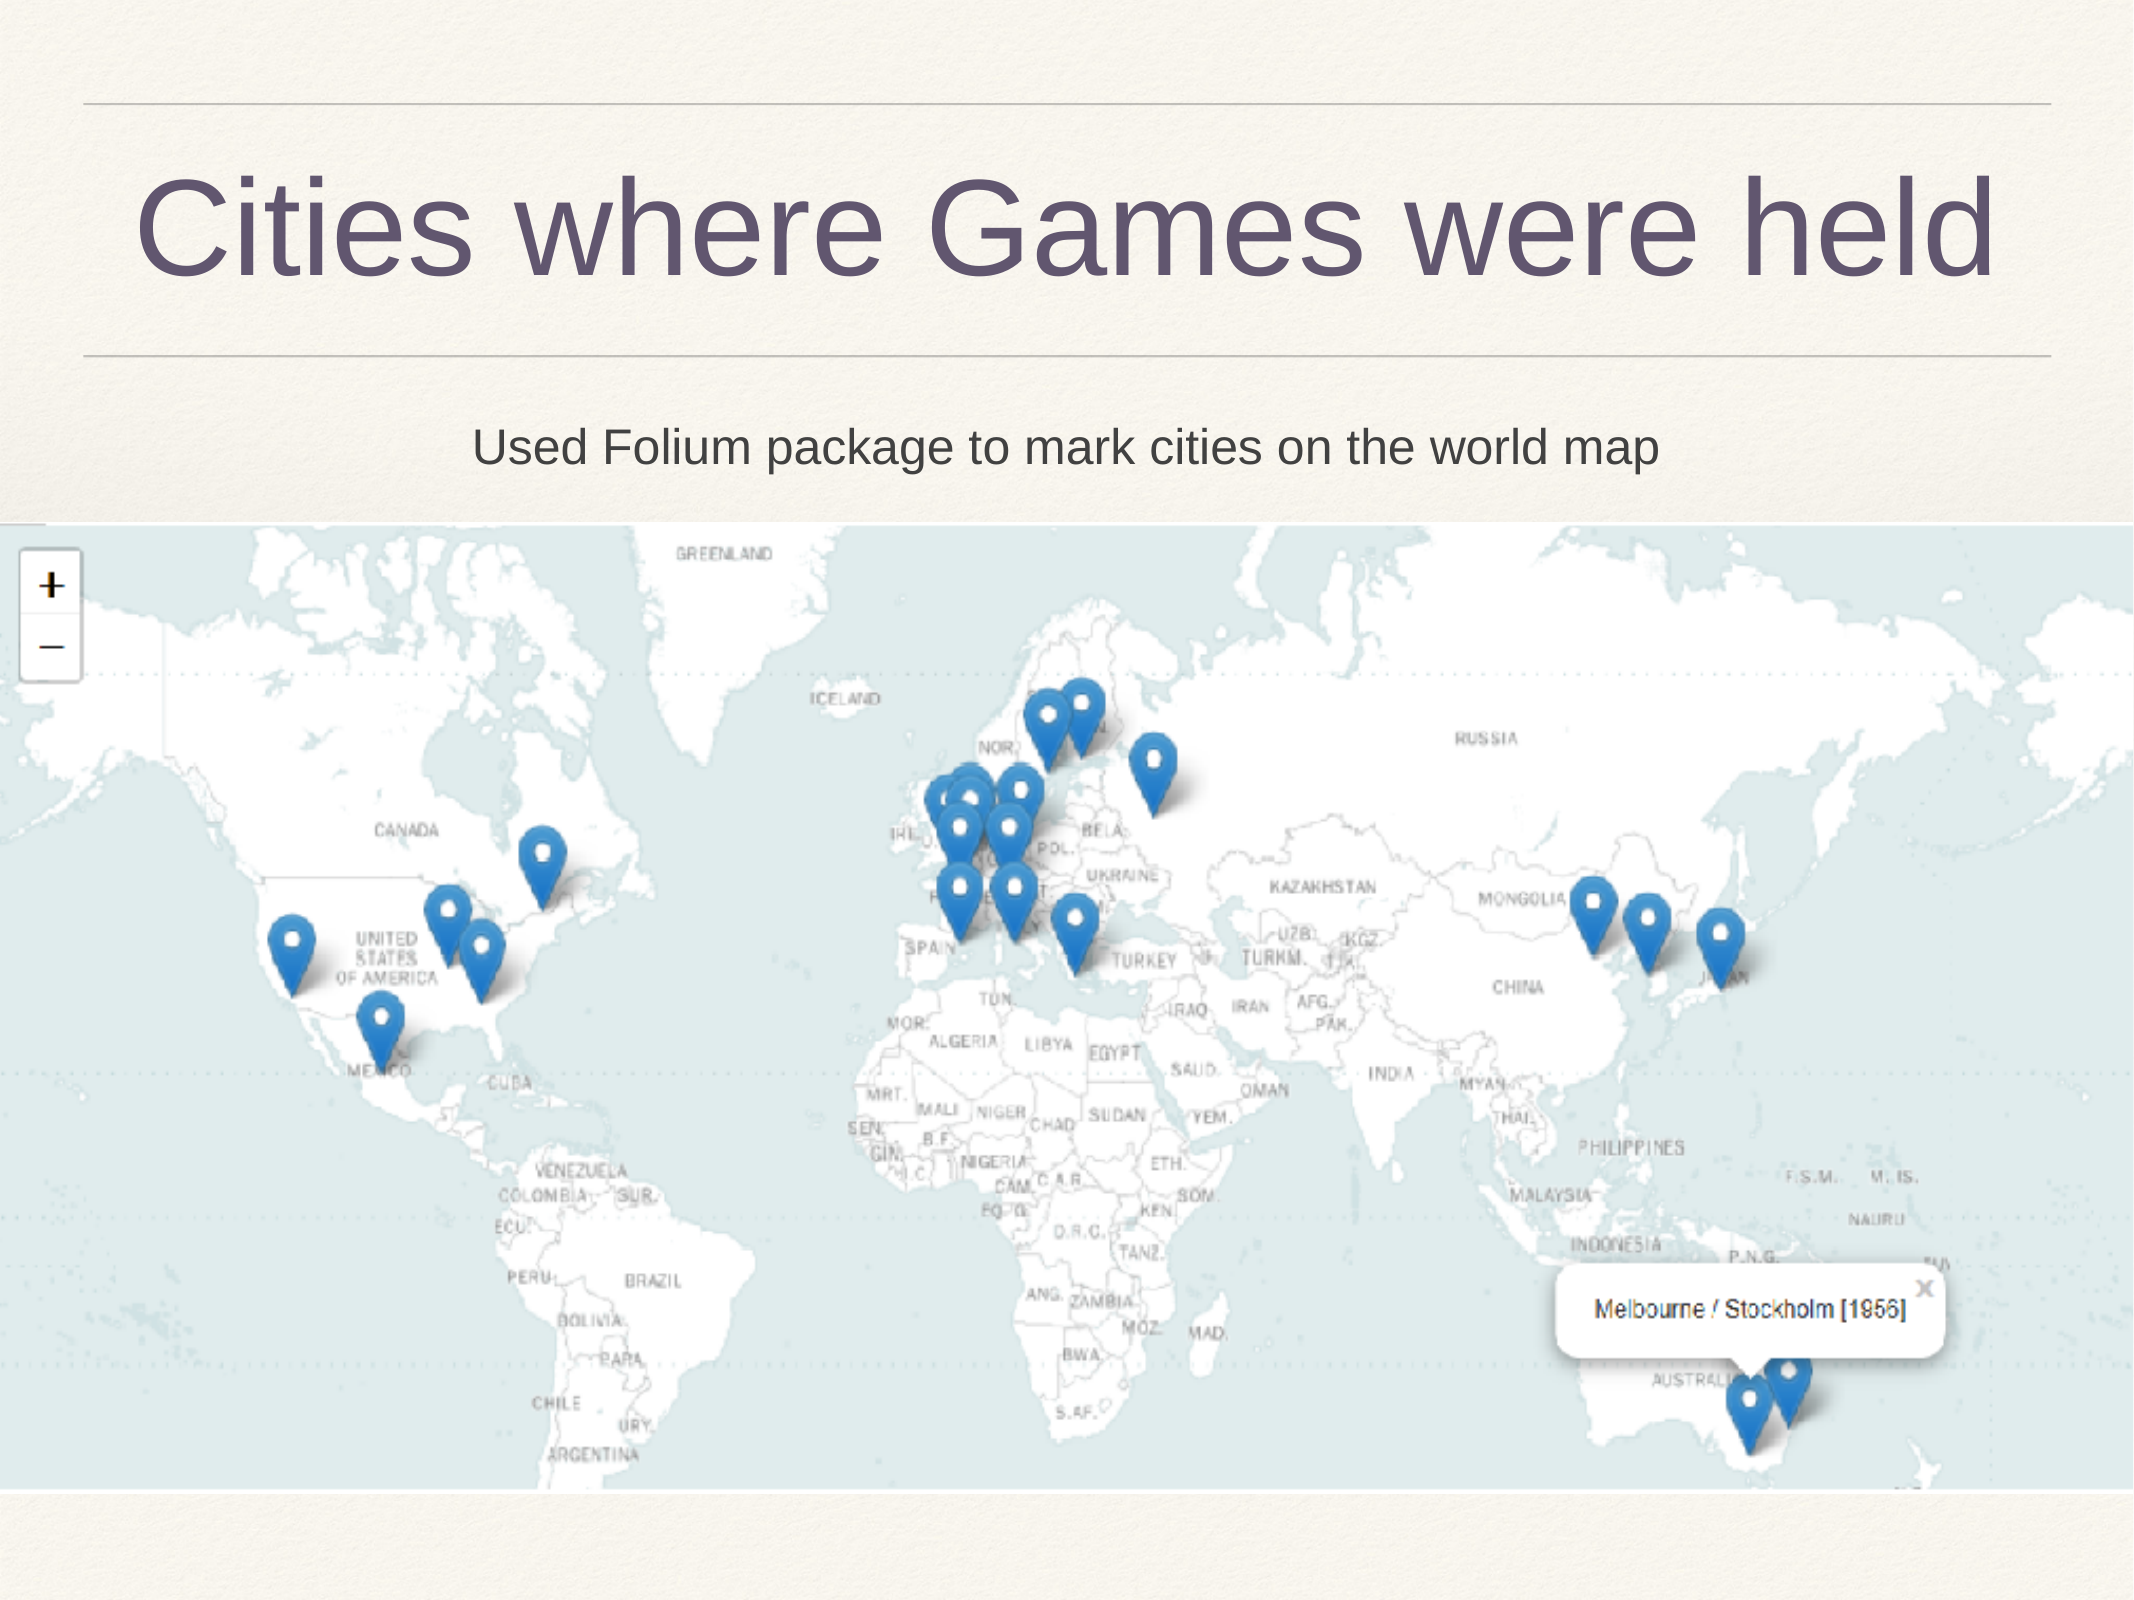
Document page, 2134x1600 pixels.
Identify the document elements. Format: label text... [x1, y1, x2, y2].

title Cities where Games were held [82, 130, 2051, 332]
text_box Used Folium package to mark cities on the world map [463, 406, 1670, 483]
picture [0, 0, 2134, 1600]
